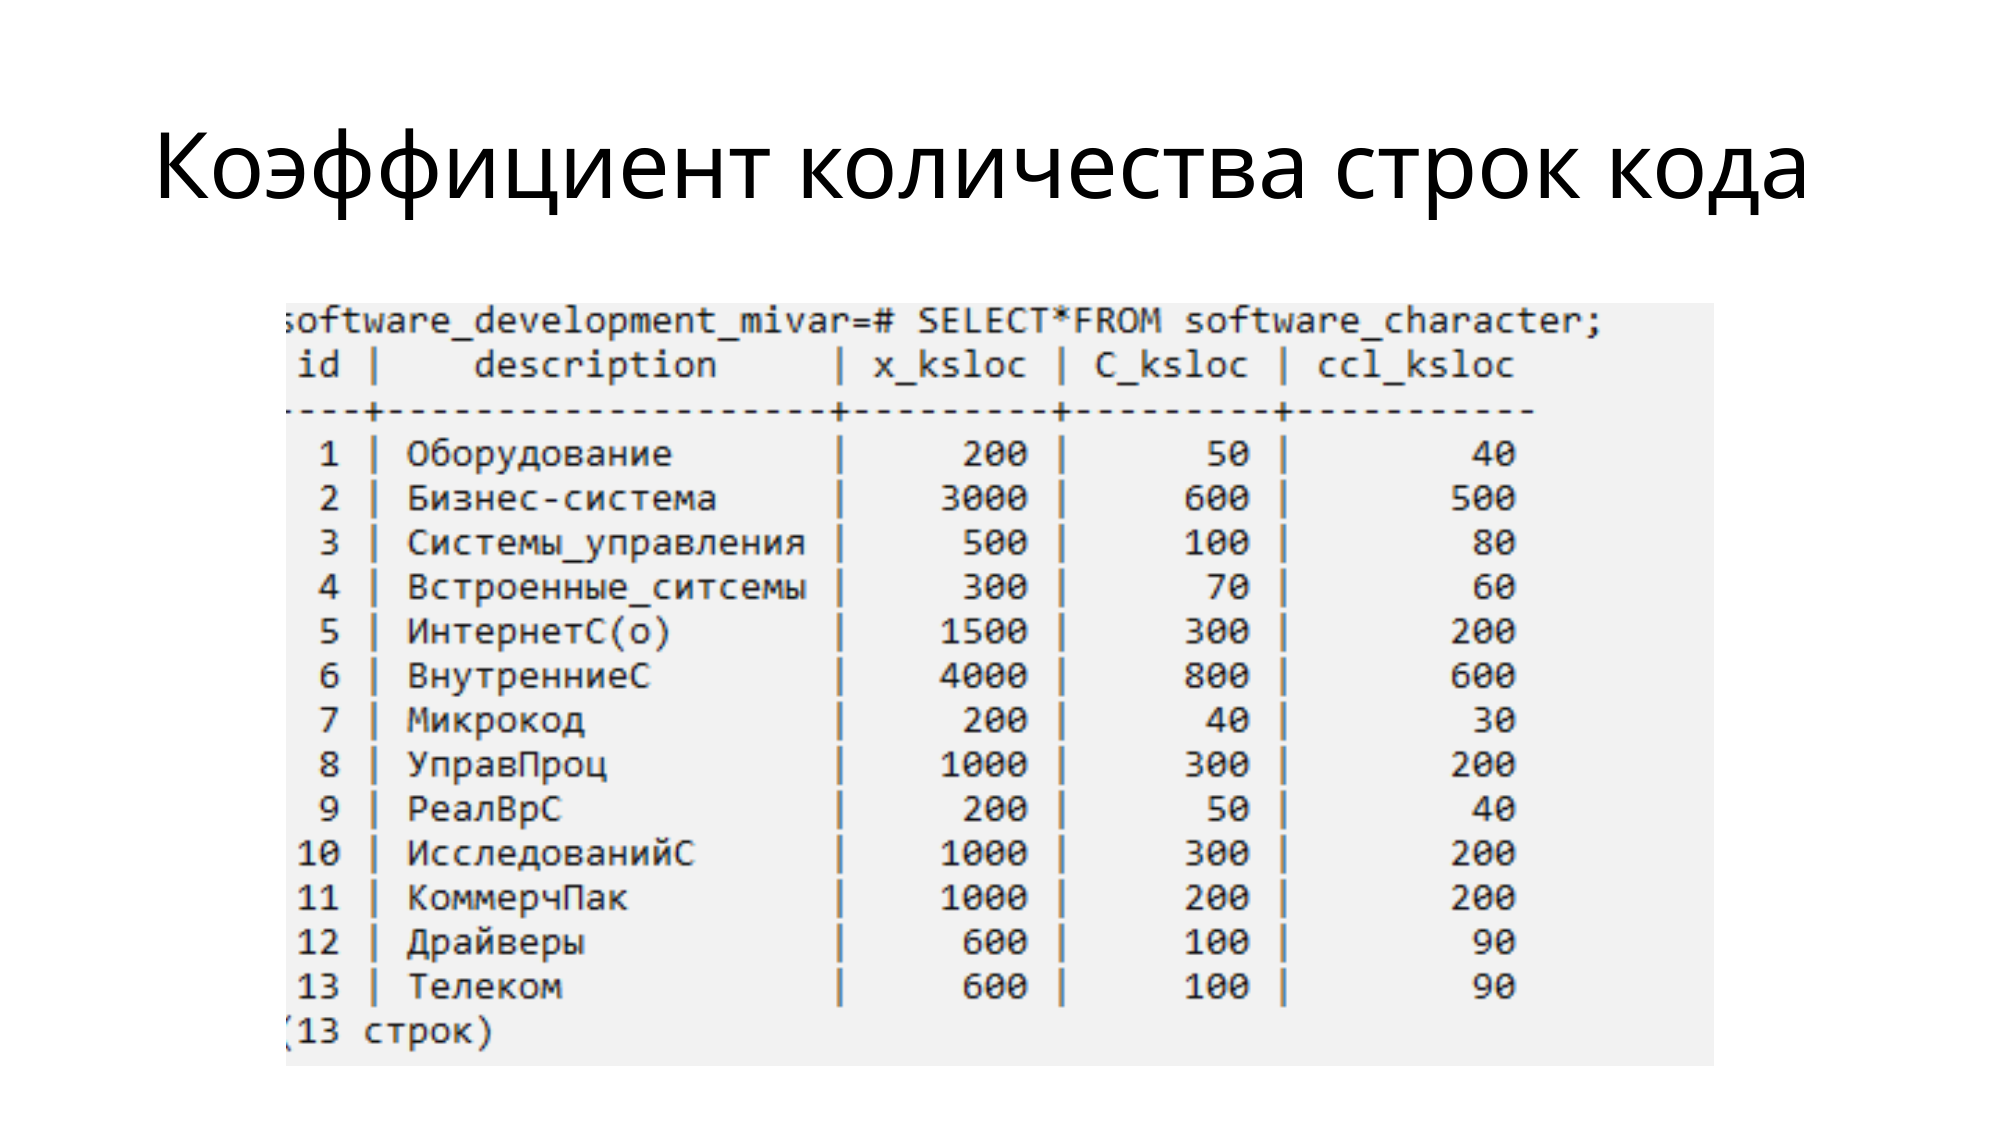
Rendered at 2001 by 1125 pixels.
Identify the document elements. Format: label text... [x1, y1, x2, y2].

title Коэффициент количества строк кода [137, 59, 1863, 278]
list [286, 303, 1714, 1066]
